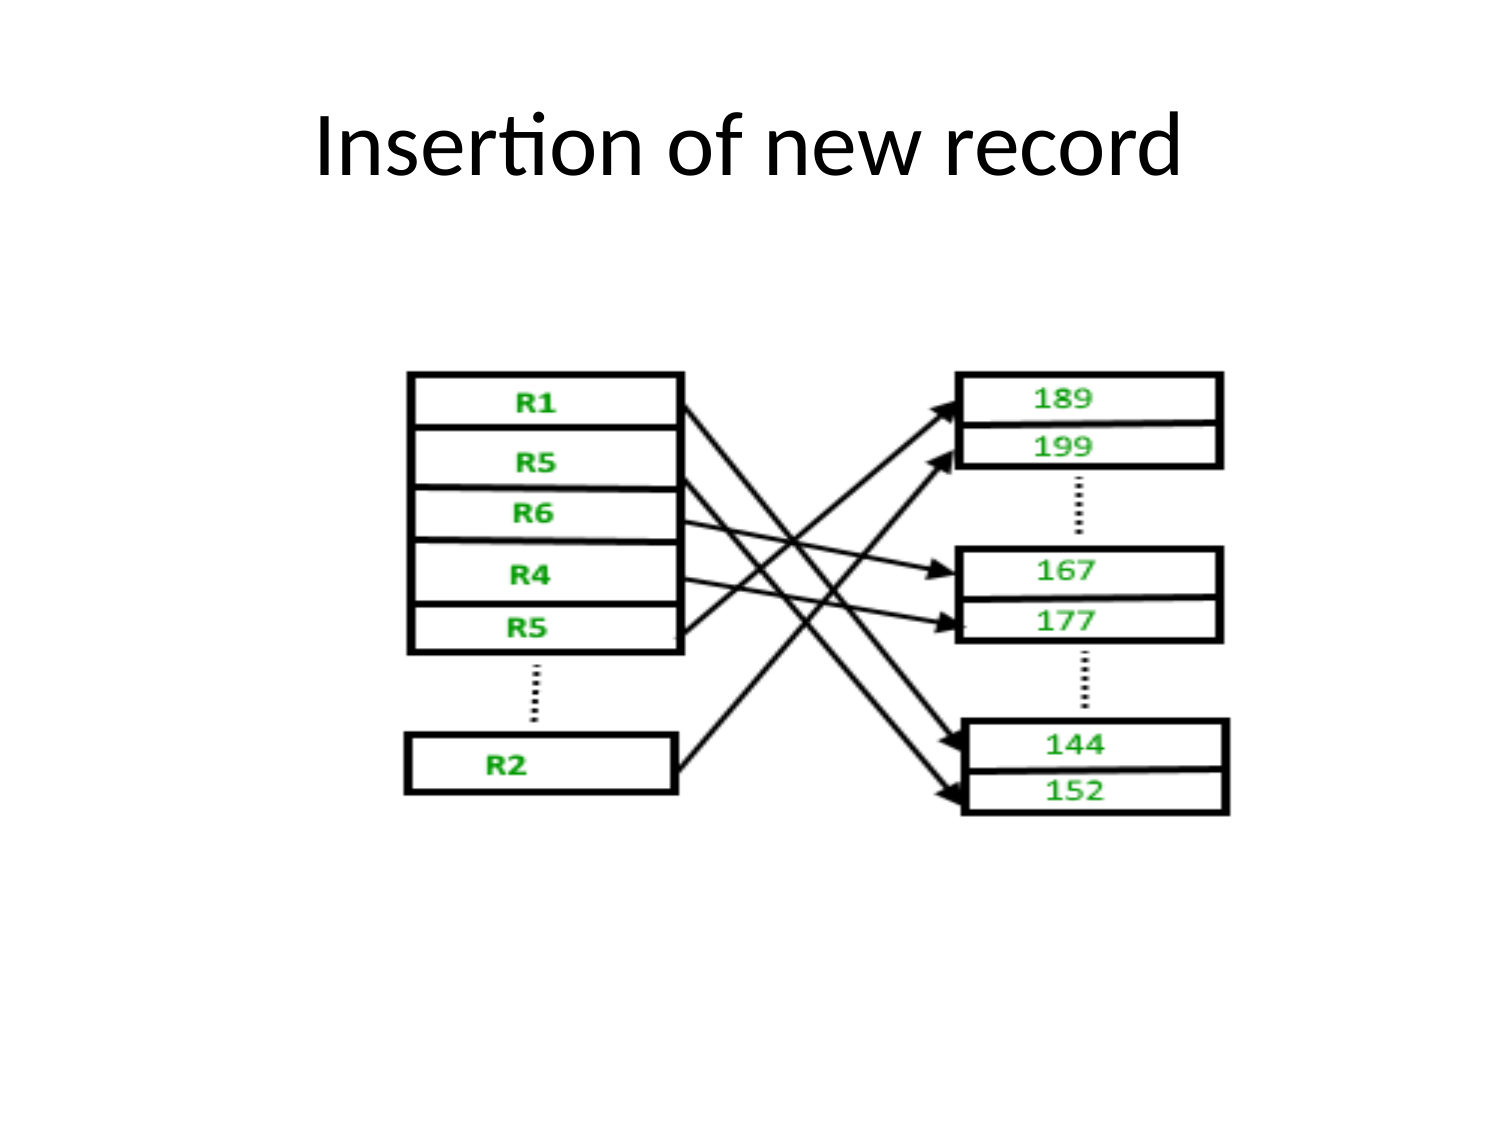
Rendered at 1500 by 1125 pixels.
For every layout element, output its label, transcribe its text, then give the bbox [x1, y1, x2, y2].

picture [174, 348, 1376, 976]
title Insertion of new record [75, 45, 1425, 233]
